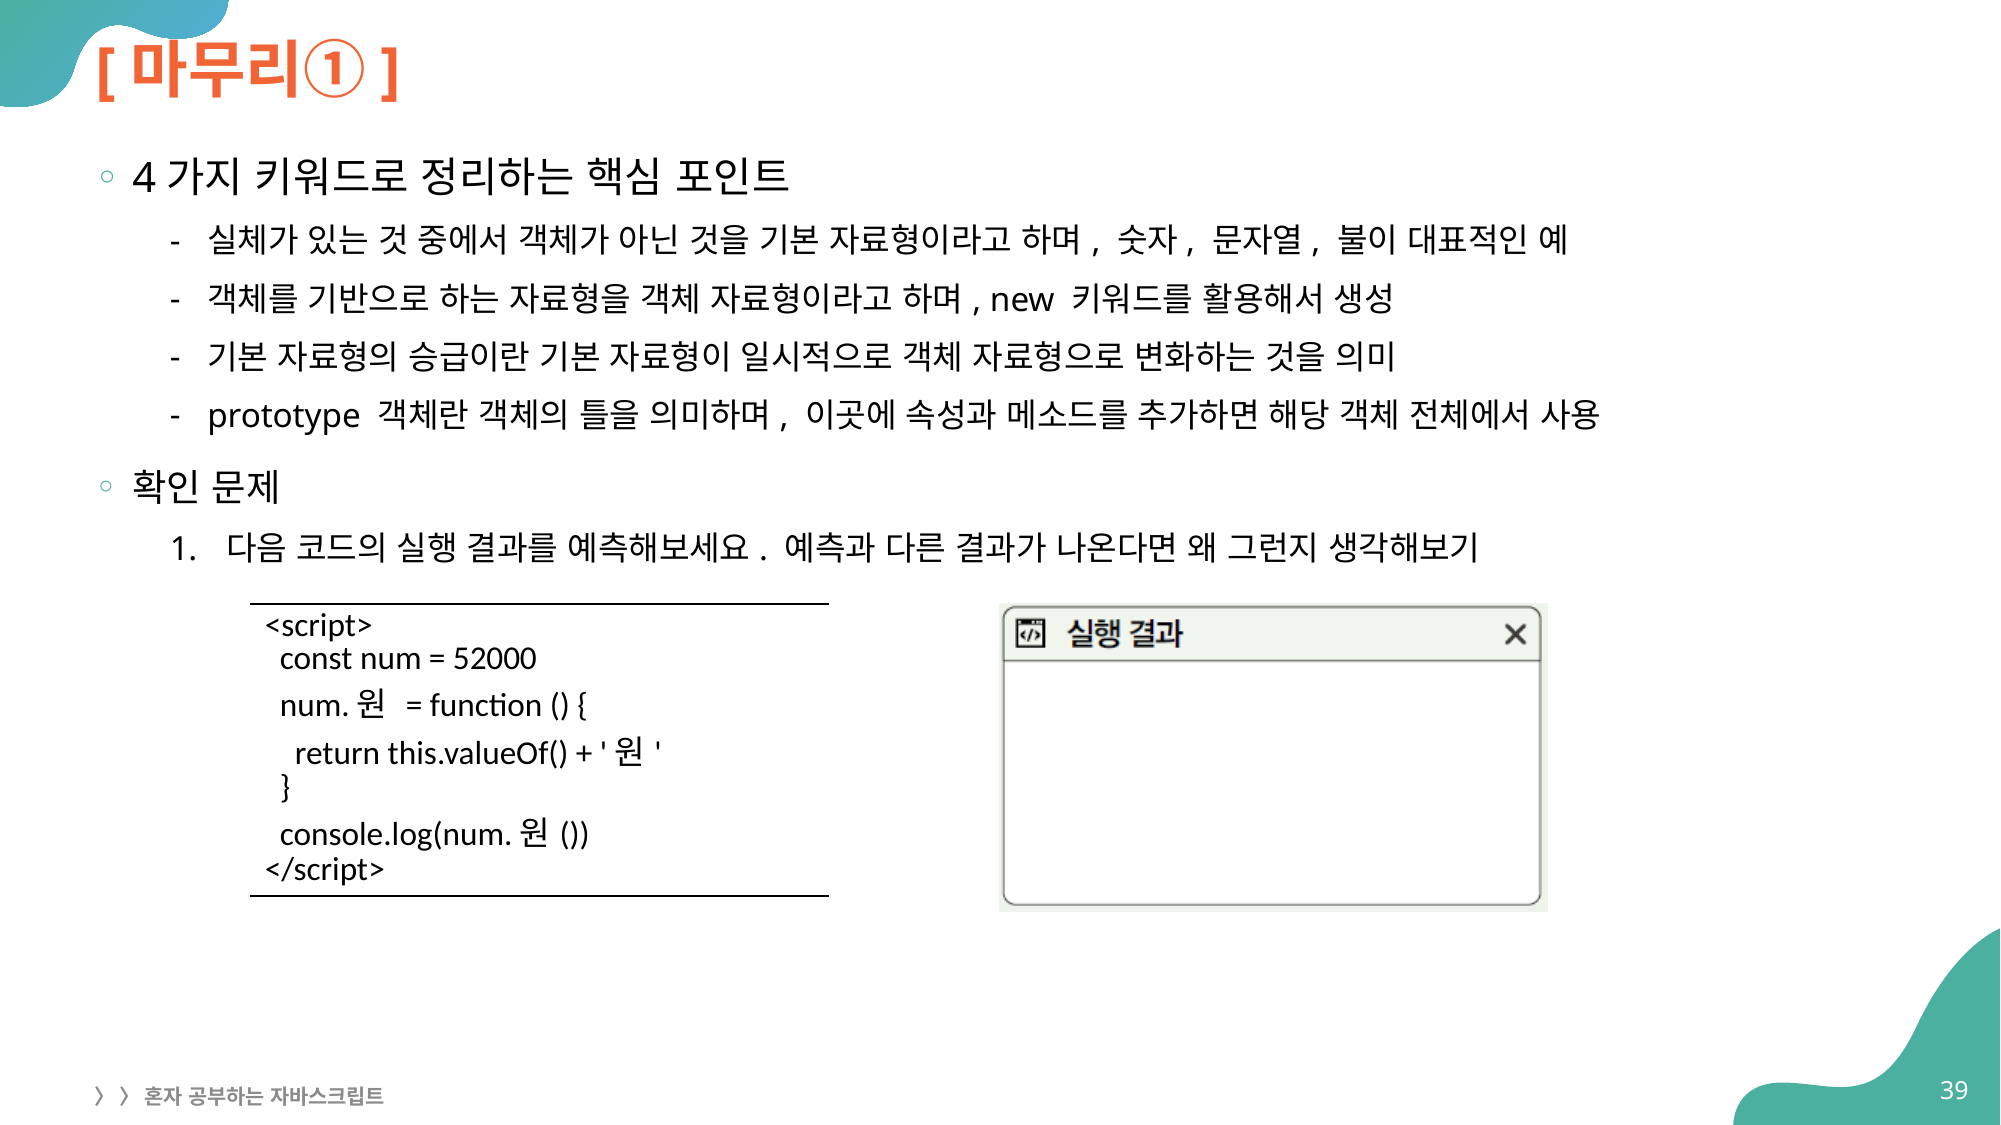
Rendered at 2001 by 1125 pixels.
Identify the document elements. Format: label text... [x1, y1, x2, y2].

text_box 4가지 키워드로 정리하는 핵심 포인트 실체가 있는 것 중에서 객체가 아닌 것을 기본 자료형이라고 하며, 숫자, 문자열, 불이 대표적인 예 객체를 기반으로 하는 자료형을 객체 자료형이라고 하며, new 키워드를 활용해서 생성 기본 자료형의 승급이란 기본 자료형이 일시적으로 객체 자료형으로 변화하는 것을 의미 prototype 객체란 객체의 틀을 의미하며, 이곳에 속성과 메소드를 추가하면 해당 객체 전체에서 사용 확인 문제 다음 코드의 실행 결과를 예측해보세요. 예측과 다른 결과가 나온다면 왜 그런지 생각해보기 [79, 133, 1931, 954]
table_header <script> const num = 52000 num.원 = function () { return this.valueOf() + '원' } console.log(num.원()) </script> [250, 605, 829, 895]
title [마무리①] [79, 17, 1931, 128]
slide_number 39 [1917, 1061, 1984, 1122]
footer 〉 〉 혼자 공부하는 자바스크립트 [79, 1078, 755, 1114]
picture [999, 603, 1548, 912]
